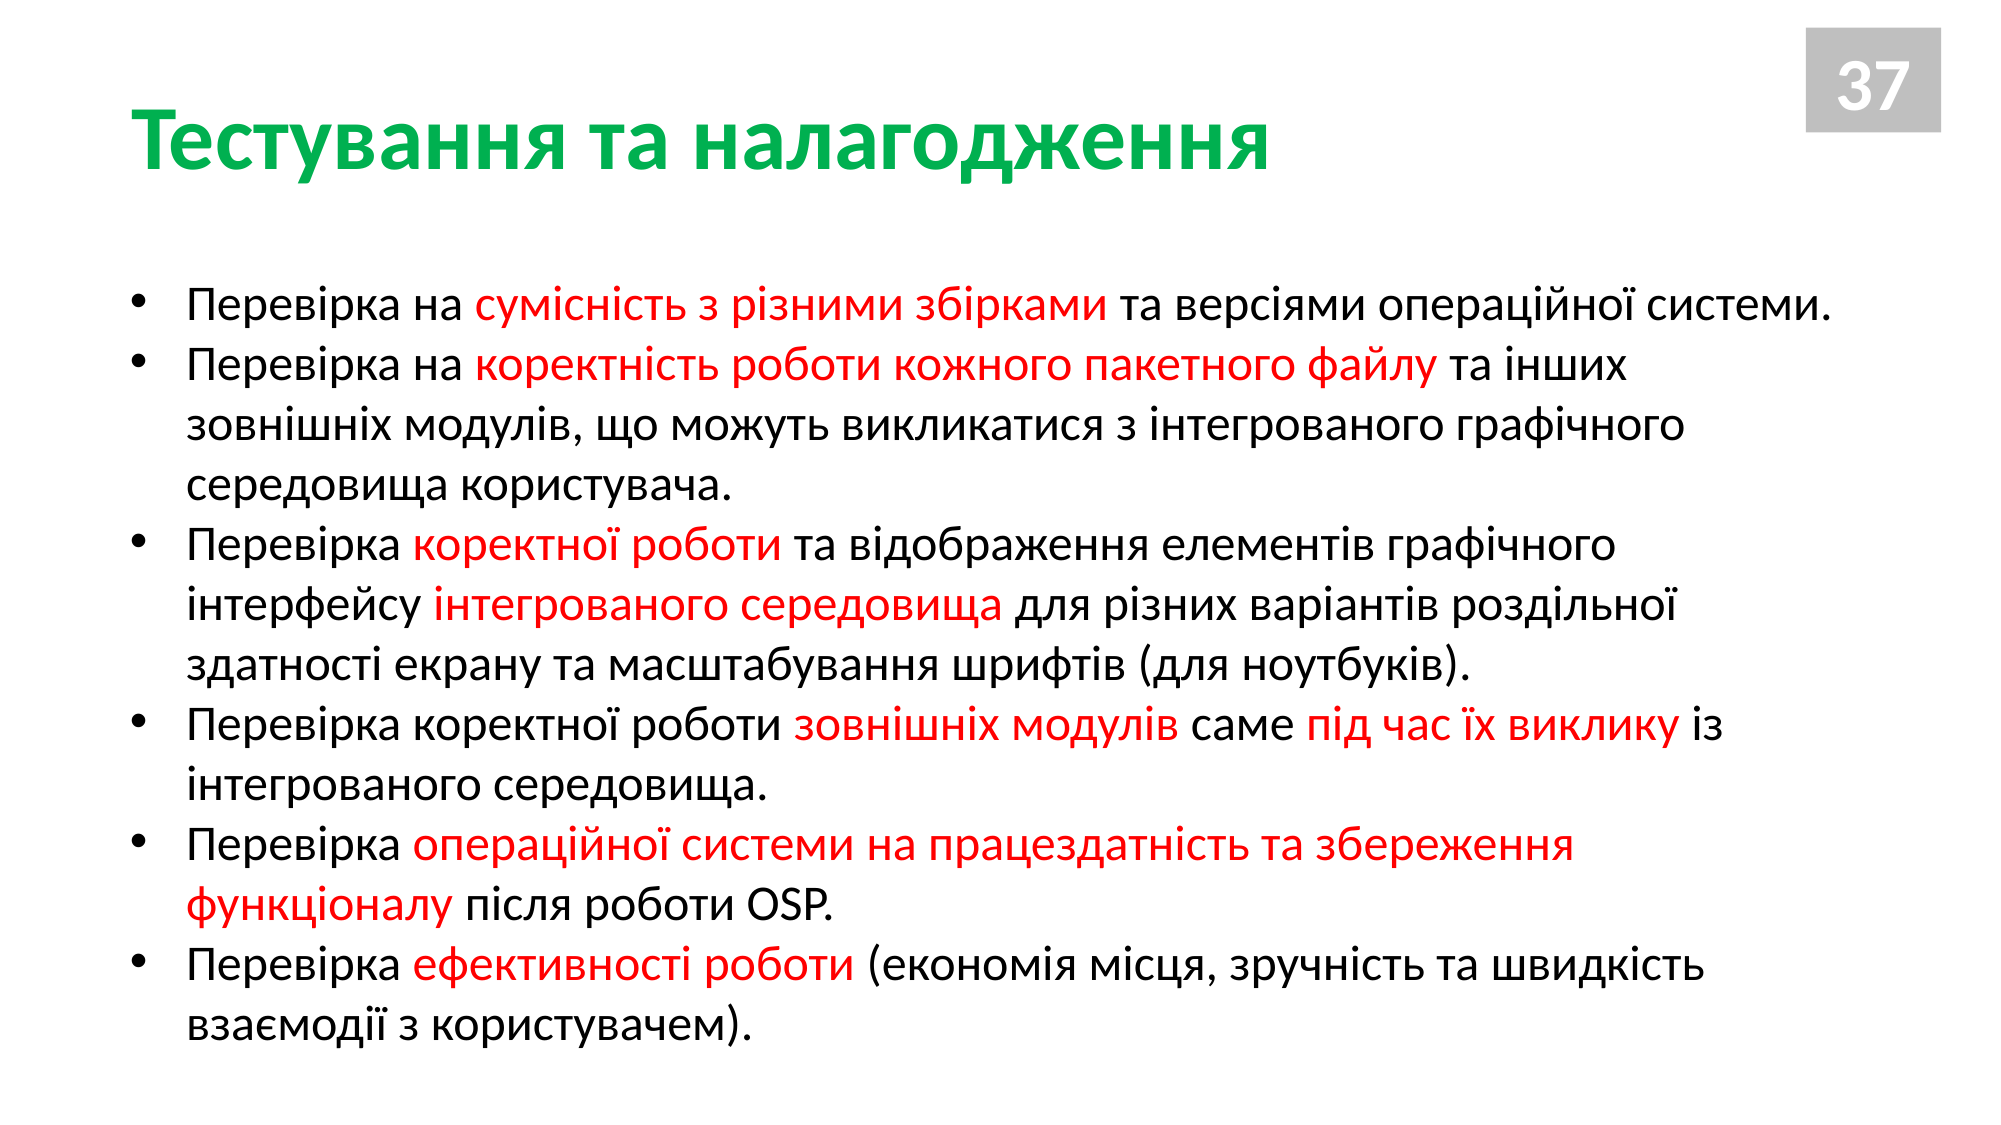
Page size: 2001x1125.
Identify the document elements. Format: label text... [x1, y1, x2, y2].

text_box Тестування та налагодження [58, 70, 1346, 196]
text_box Перевірка на сумісність з різними збірками та версіями операційної системи. Перевірка на коректність роботи кожного пакетного файлу та інших зовнішніх модулів, що можуть викликатися з інтегрованого графічного середовища користувача. Перевірка коректної роботи та відображення елементів графічного інтерфейсу інтегрованого середовища для різних варіантів роздільної здатності екрану та масштабування шрифтів (для ноутбуків). Перевірка коректної роботи зовнішніх модулів саме під час їх виклику із інтегрованого середовища. Перевірка операційної системи на працездатність та збереження функціоналу після роботи OSP. Перевірка ефективності роботи (економія місця, зручність та швидкість взаємодії з користувачем). [114, 218, 1854, 1059]
text_box 37 [1805, 27, 1942, 133]
